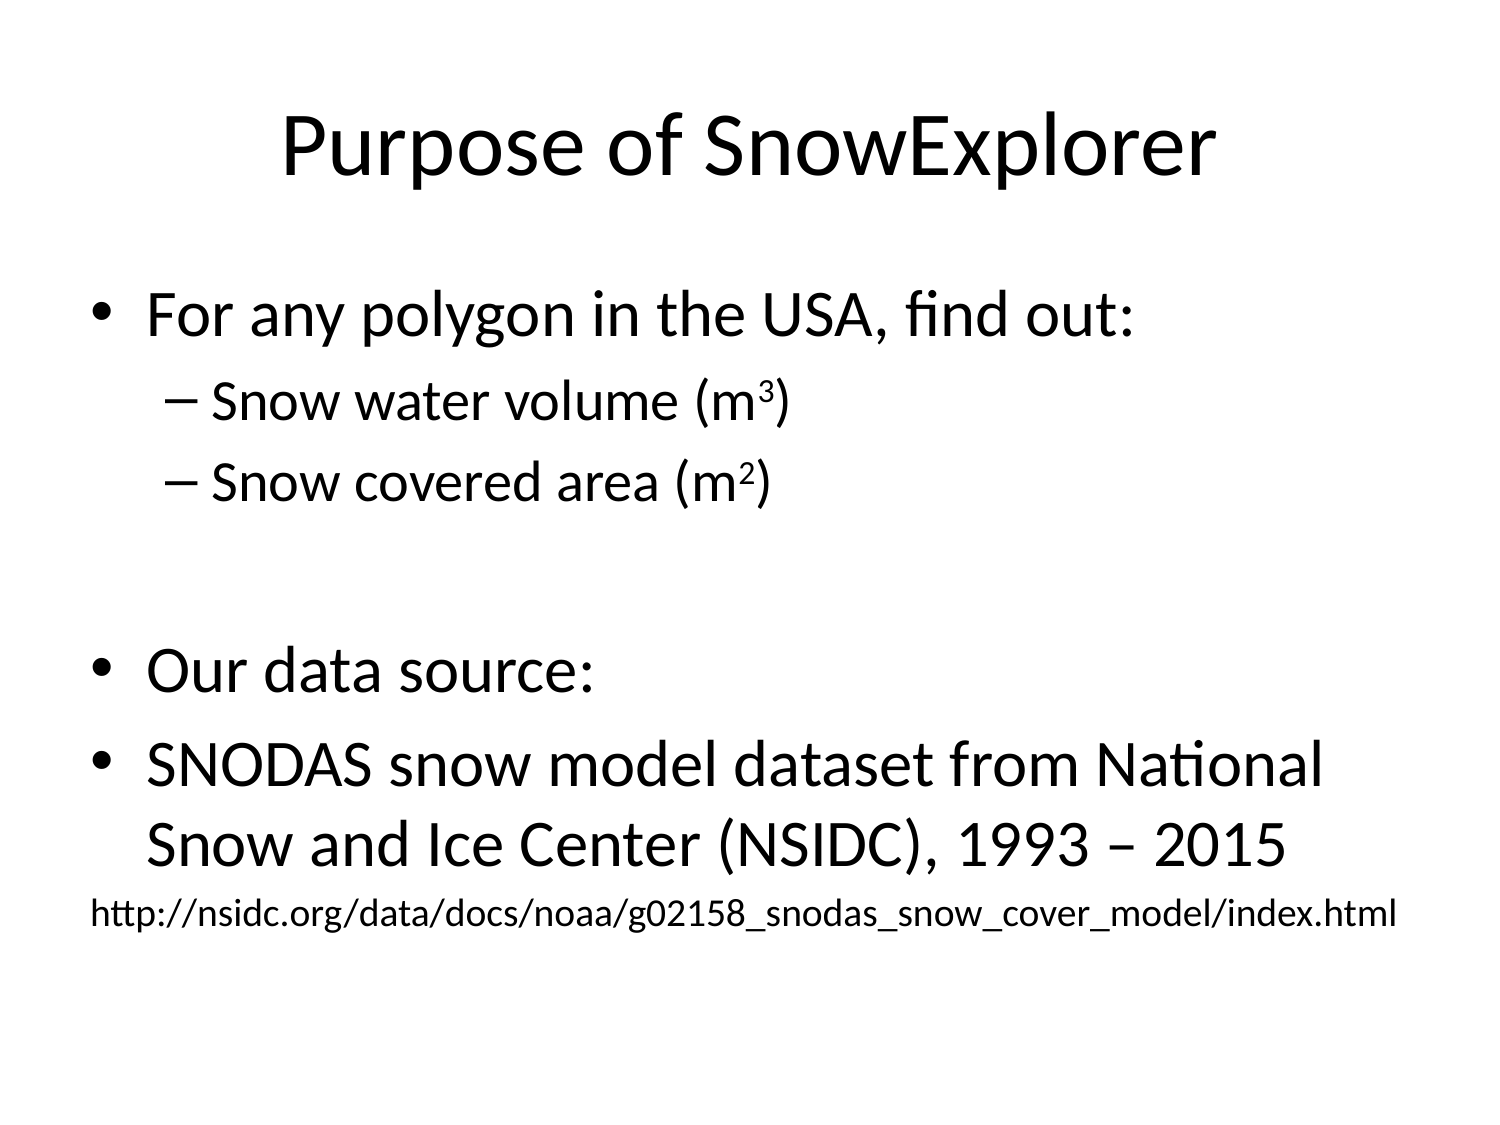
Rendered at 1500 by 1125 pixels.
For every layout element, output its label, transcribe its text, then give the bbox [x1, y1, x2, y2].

list For any polygon in the USA, find out: Snow water volume (m3) Snow covered area (m2) Our data source: SNODAS snow model dataset from National Snow and Ice Center (NSIDC), 1993 – 2015 http://nsidc.org/data/docs/noaa/g02158_snodas_snow_cover_model/index.html [75, 262, 1425, 1005]
title Purpose of SnowExplorer [75, 45, 1425, 233]
